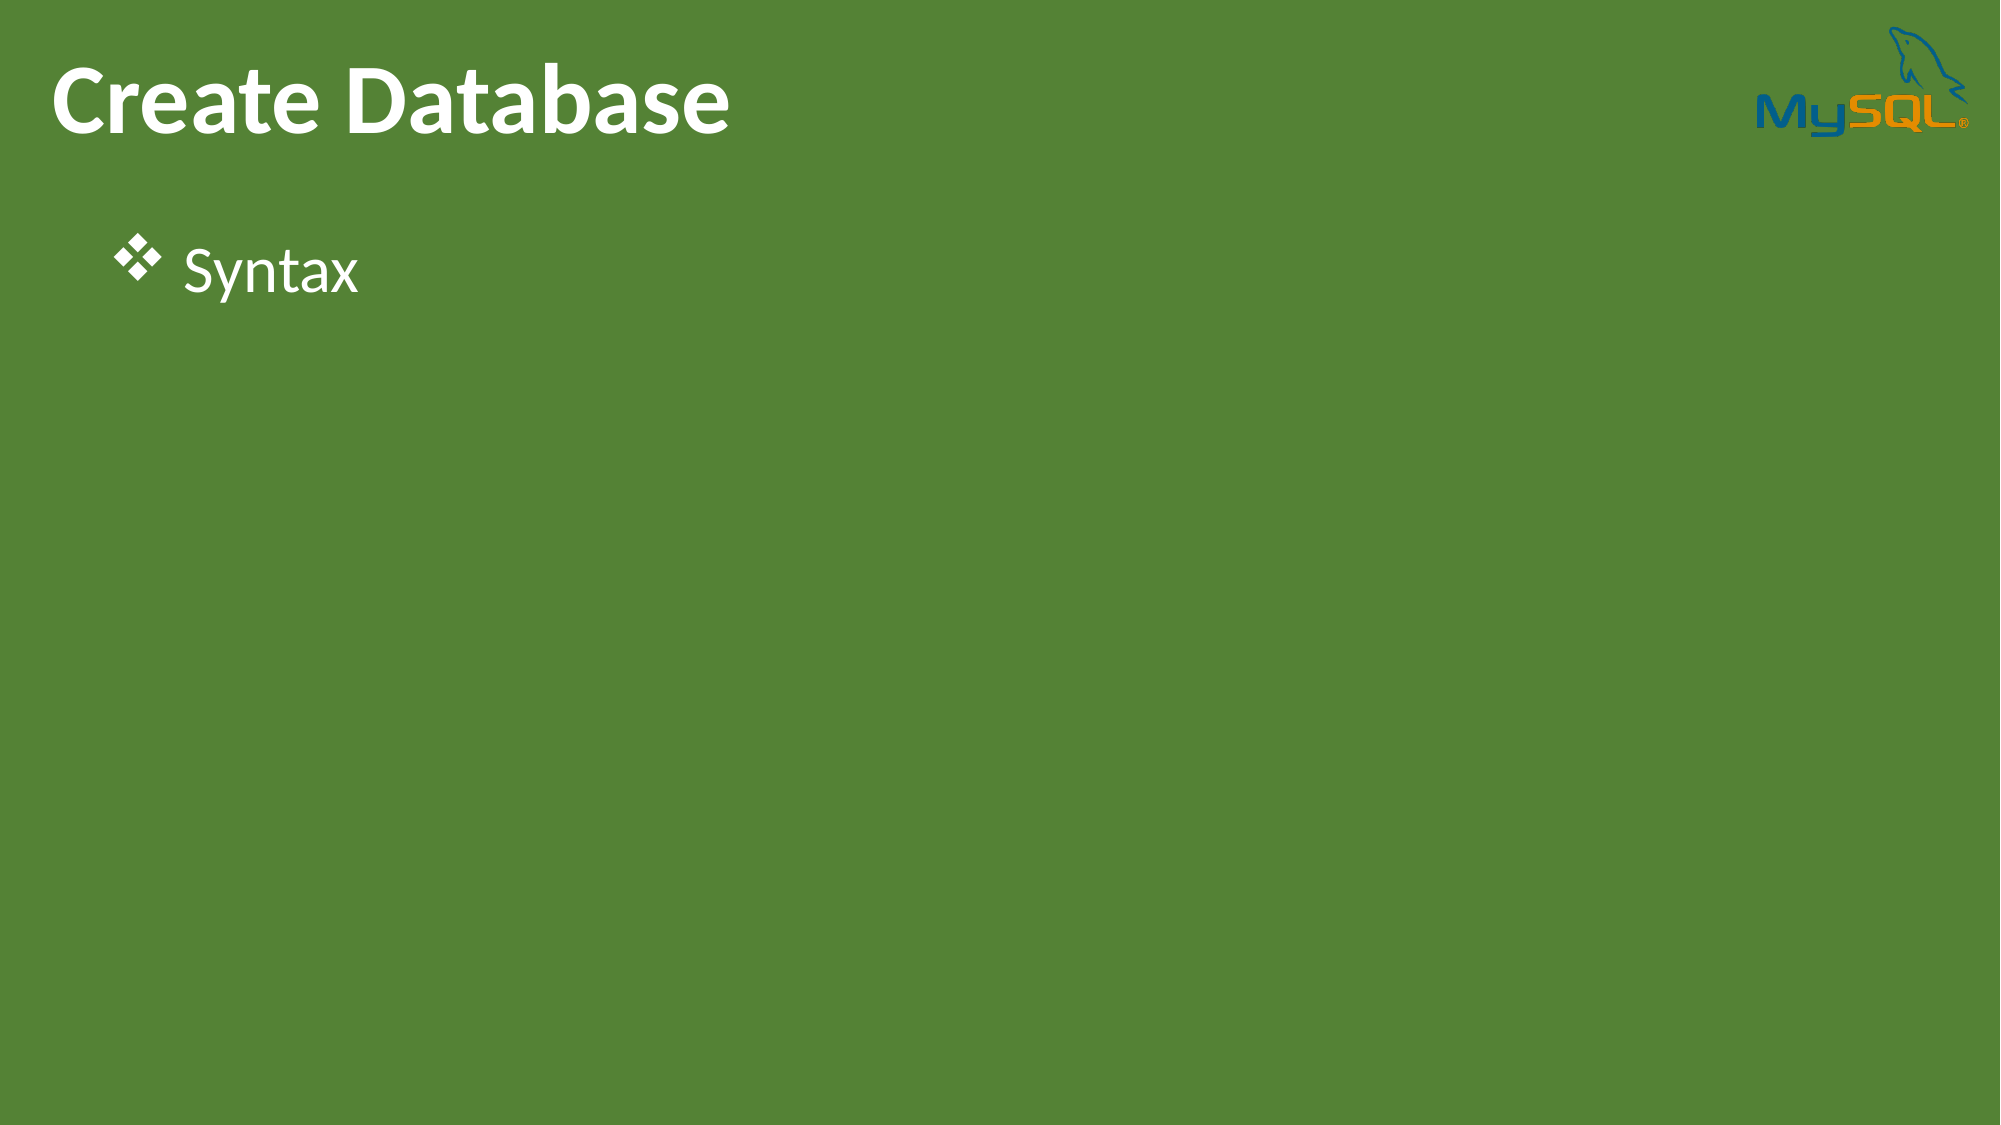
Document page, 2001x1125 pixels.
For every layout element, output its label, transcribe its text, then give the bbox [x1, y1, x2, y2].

text_box Syntax [93, 217, 1863, 313]
picture [1756, 26, 1969, 137]
text_box Create Database [37, 26, 748, 162]
